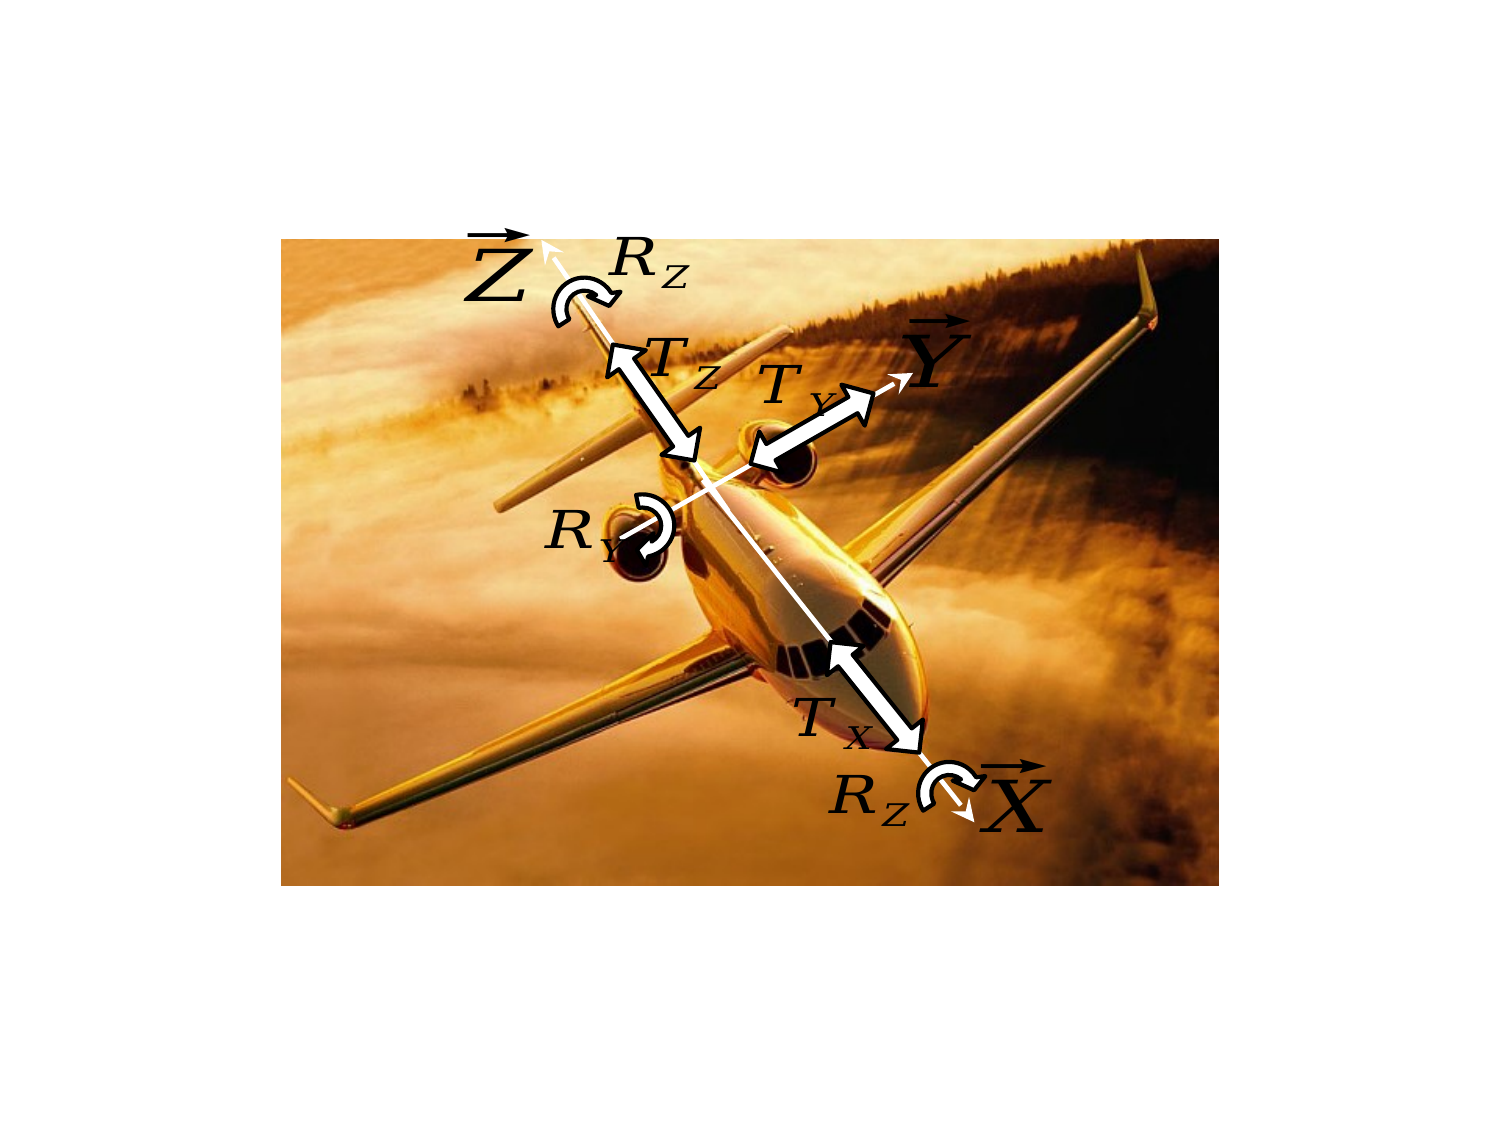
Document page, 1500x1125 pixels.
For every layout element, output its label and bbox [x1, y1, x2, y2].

picture [281, 239, 1219, 886]
text_box [620, 372, 914, 540]
text_box [541, 239, 729, 512]
text_box [702, 479, 975, 823]
